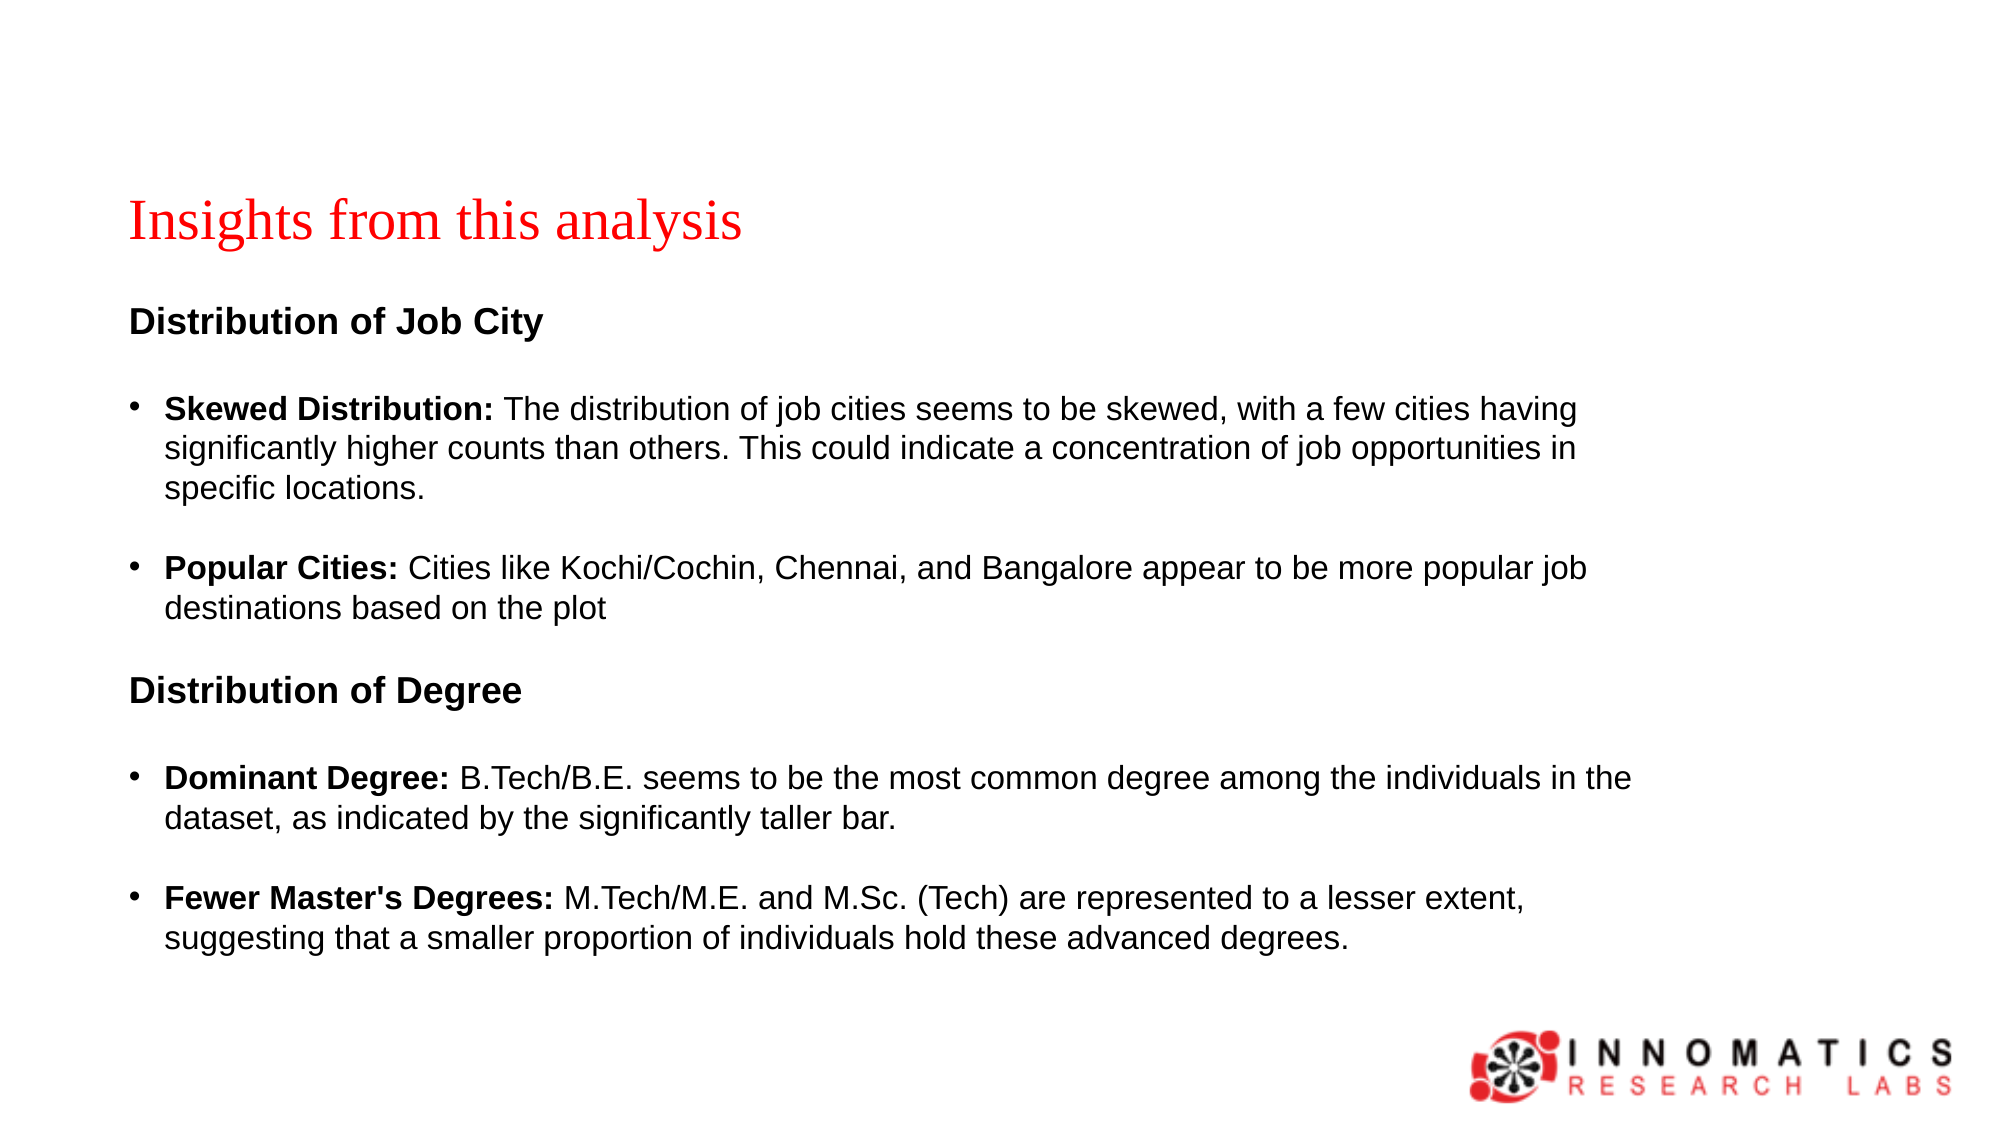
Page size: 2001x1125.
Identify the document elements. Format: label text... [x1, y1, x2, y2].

text_box Insights from this analysis Distribution of Job City Skewed Distribution: The distribution of job cities seems to be skewed, with a few cities having significantly higher counts than others. This could indicate a concentration of job opportunities in specific locations. Popular Cities: Cities like Kochi/Cochin, Chennai, and Bangalore appear to be more popular job destinations based on the plot Distribution of Degree Dominant Degree: B.Tech/B.E. seems to be the most common degree among the individuals in the dataset, as indicated by the significantly taller bar. Fewer Master's Degrees: M.Tech/M.E. and M.Sc. (Tech) are represented to a lesser extent, suggesting that a smaller proportion of individuals hold these advanced degrees. [114, 174, 1673, 1003]
picture [1445, 1014, 1975, 1125]
